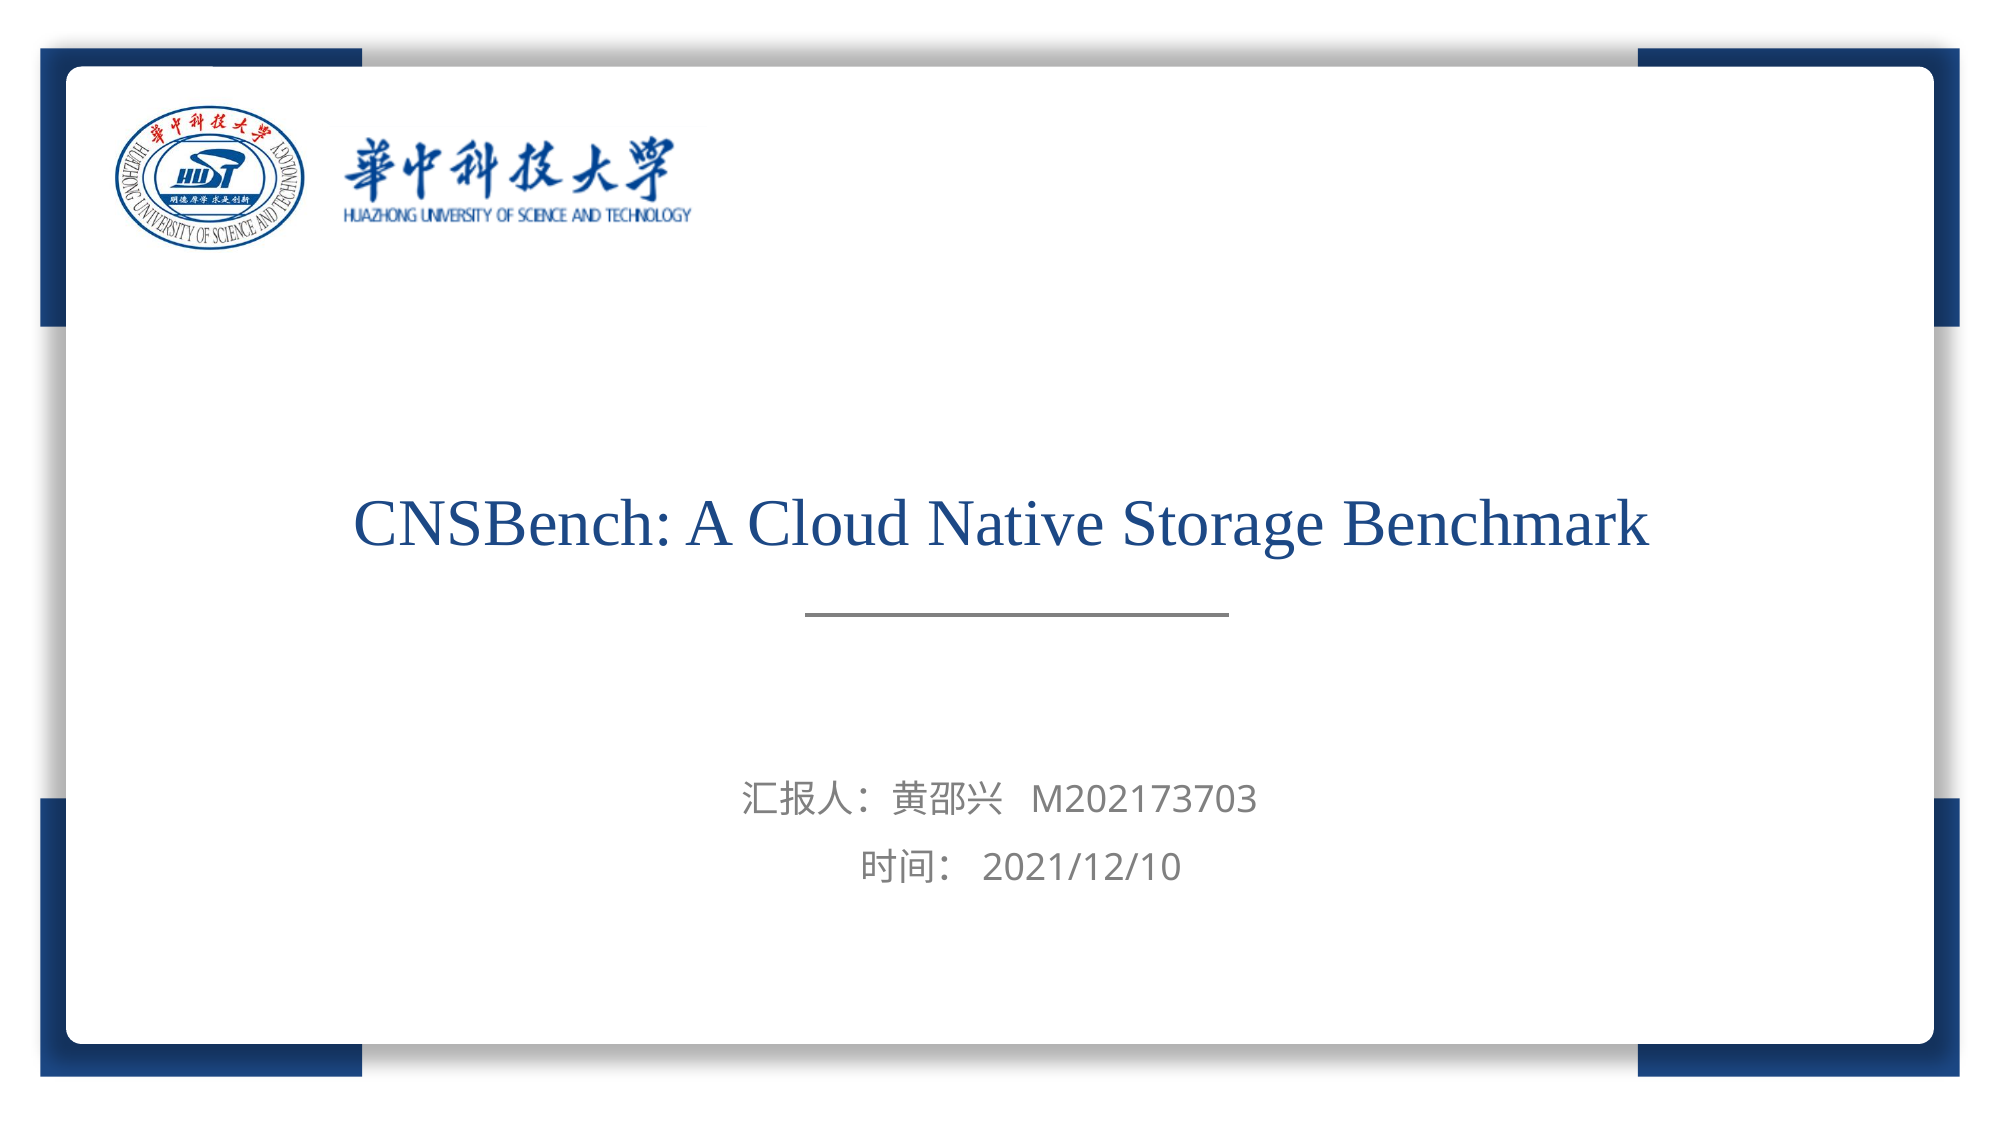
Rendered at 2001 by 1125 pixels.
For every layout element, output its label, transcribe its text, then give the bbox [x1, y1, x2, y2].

text_box CNSBench: A Cloud Native Storage Benchmark [289, 471, 1717, 567]
text_box 汇报人：黄邵兴 M202173703 时间：2021/12/10 [438, 745, 1562, 896]
text_box [39, 1057, 363, 1078]
picture [93, 86, 707, 253]
text_box [1637, 1060, 1961, 1078]
text_box [65, 65, 1935, 1046]
